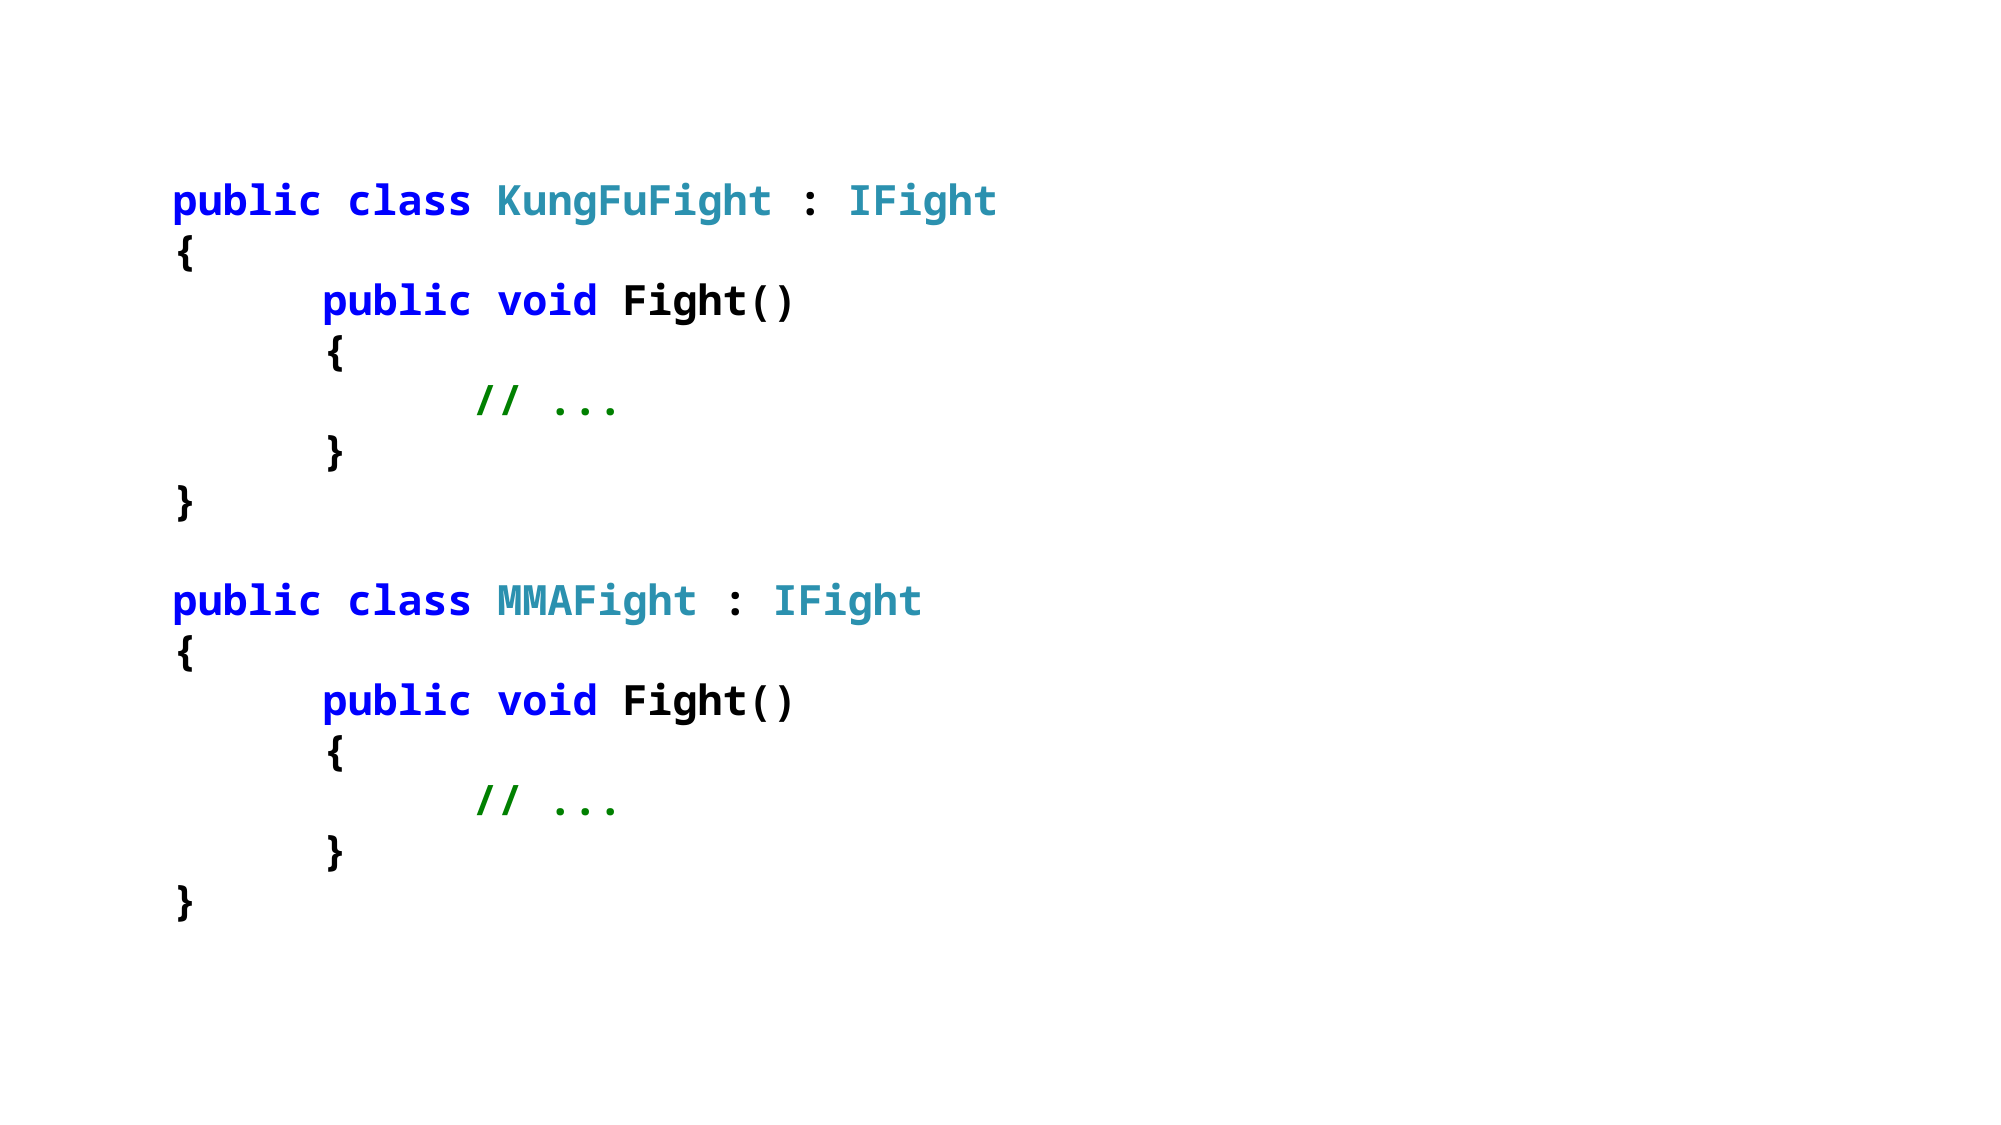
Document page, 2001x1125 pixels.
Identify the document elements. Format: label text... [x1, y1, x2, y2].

text_box public class KungFuFight : IFight { public void Fight() { // ... } } public class MMAFight : IFight { public void Fight() { // ... } } [157, 166, 1814, 932]
